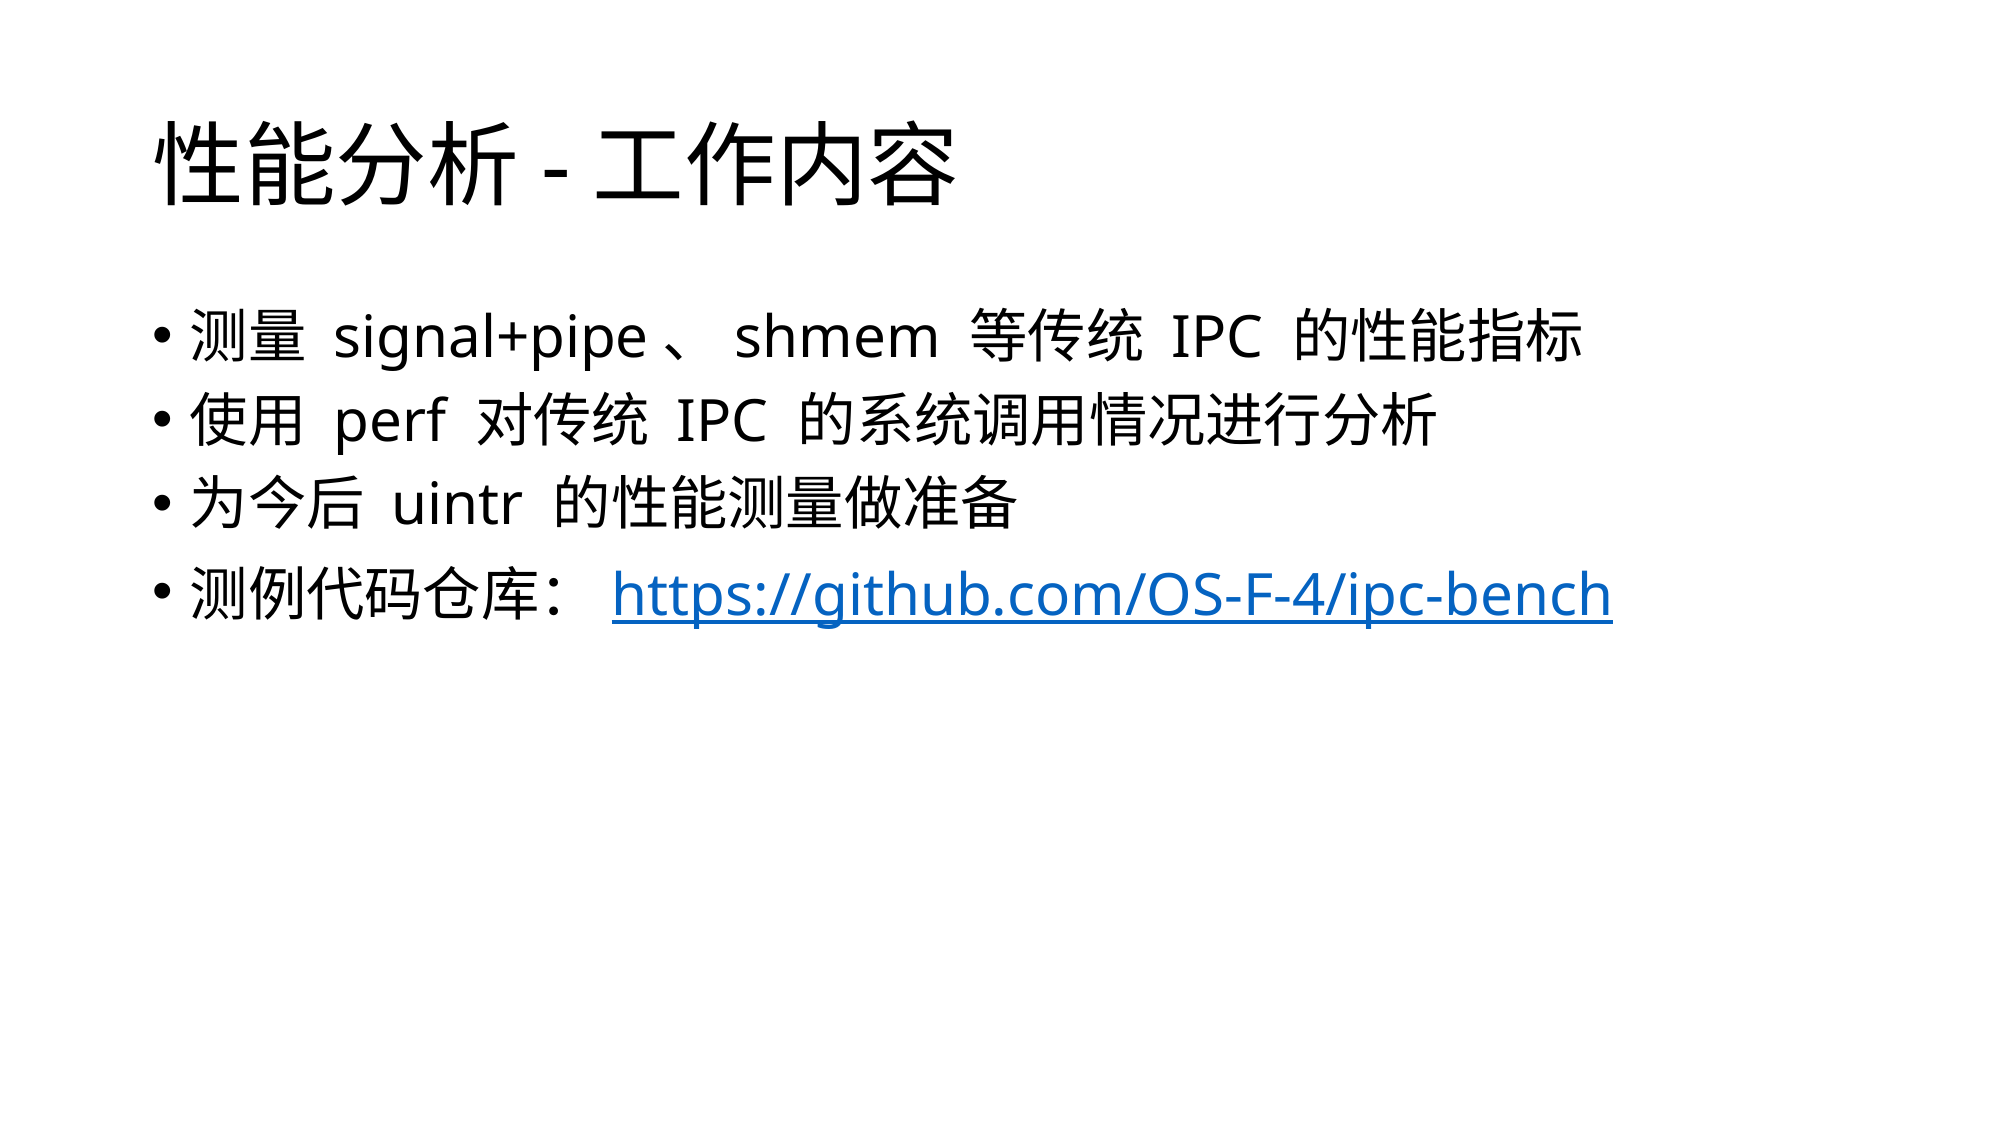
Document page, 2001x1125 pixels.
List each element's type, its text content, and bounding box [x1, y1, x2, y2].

title 性能分析-工作内容 [137, 59, 1863, 278]
list 测量 signal+pipe、shmem 等传统 IPC 的性能指标 使用 perf 对传统 IPC 的系统调用情况进行分析 为今后 uintr 的性能测量做准备 测例代码仓库：https://github.com/OS-F-4/ipc-bench [137, 299, 1863, 1014]
